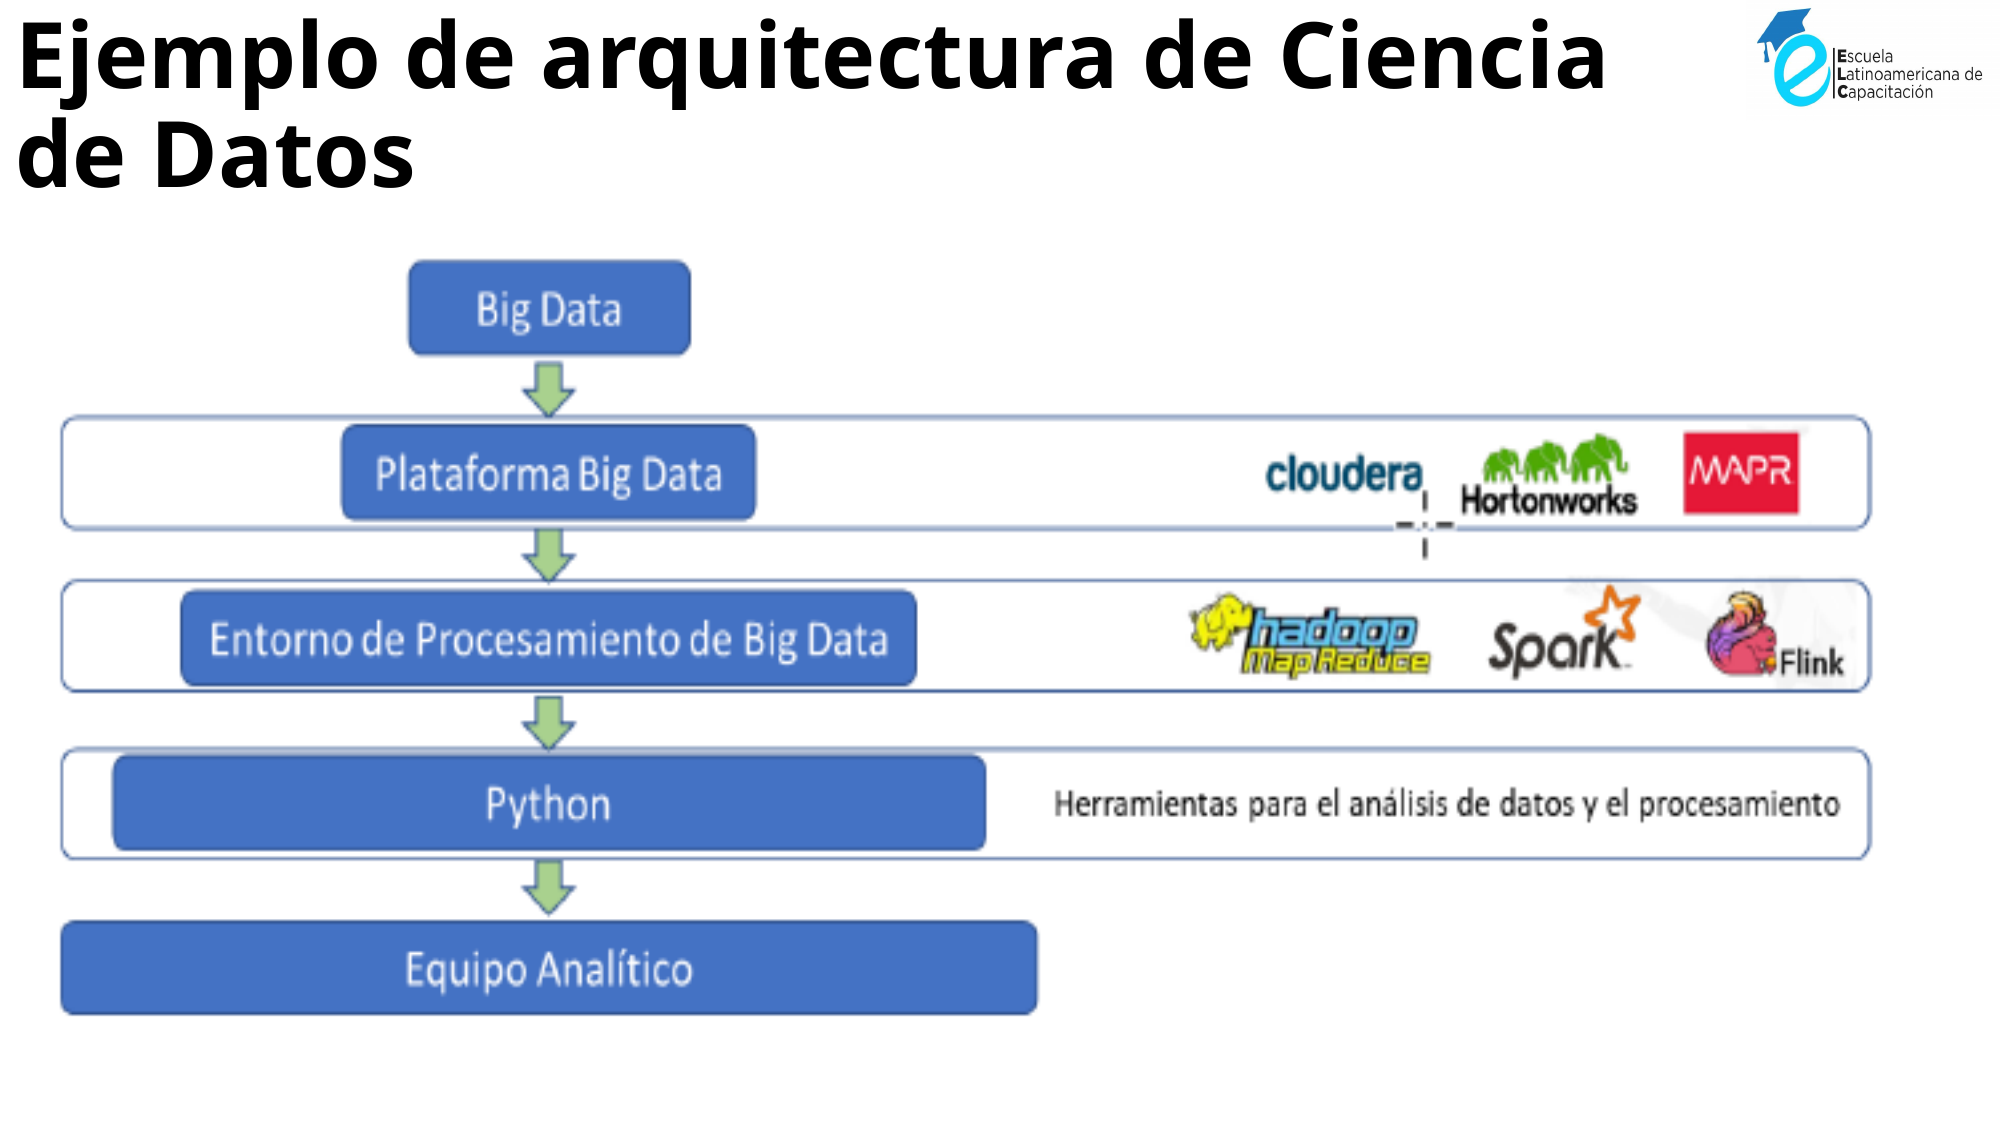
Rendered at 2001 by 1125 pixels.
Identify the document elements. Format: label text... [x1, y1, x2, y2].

picture [56, 248, 1913, 1032]
picture [1746, 0, 2000, 121]
title Ejemplo de arquitectura de Ciencia de Datos [0, 0, 1725, 218]
